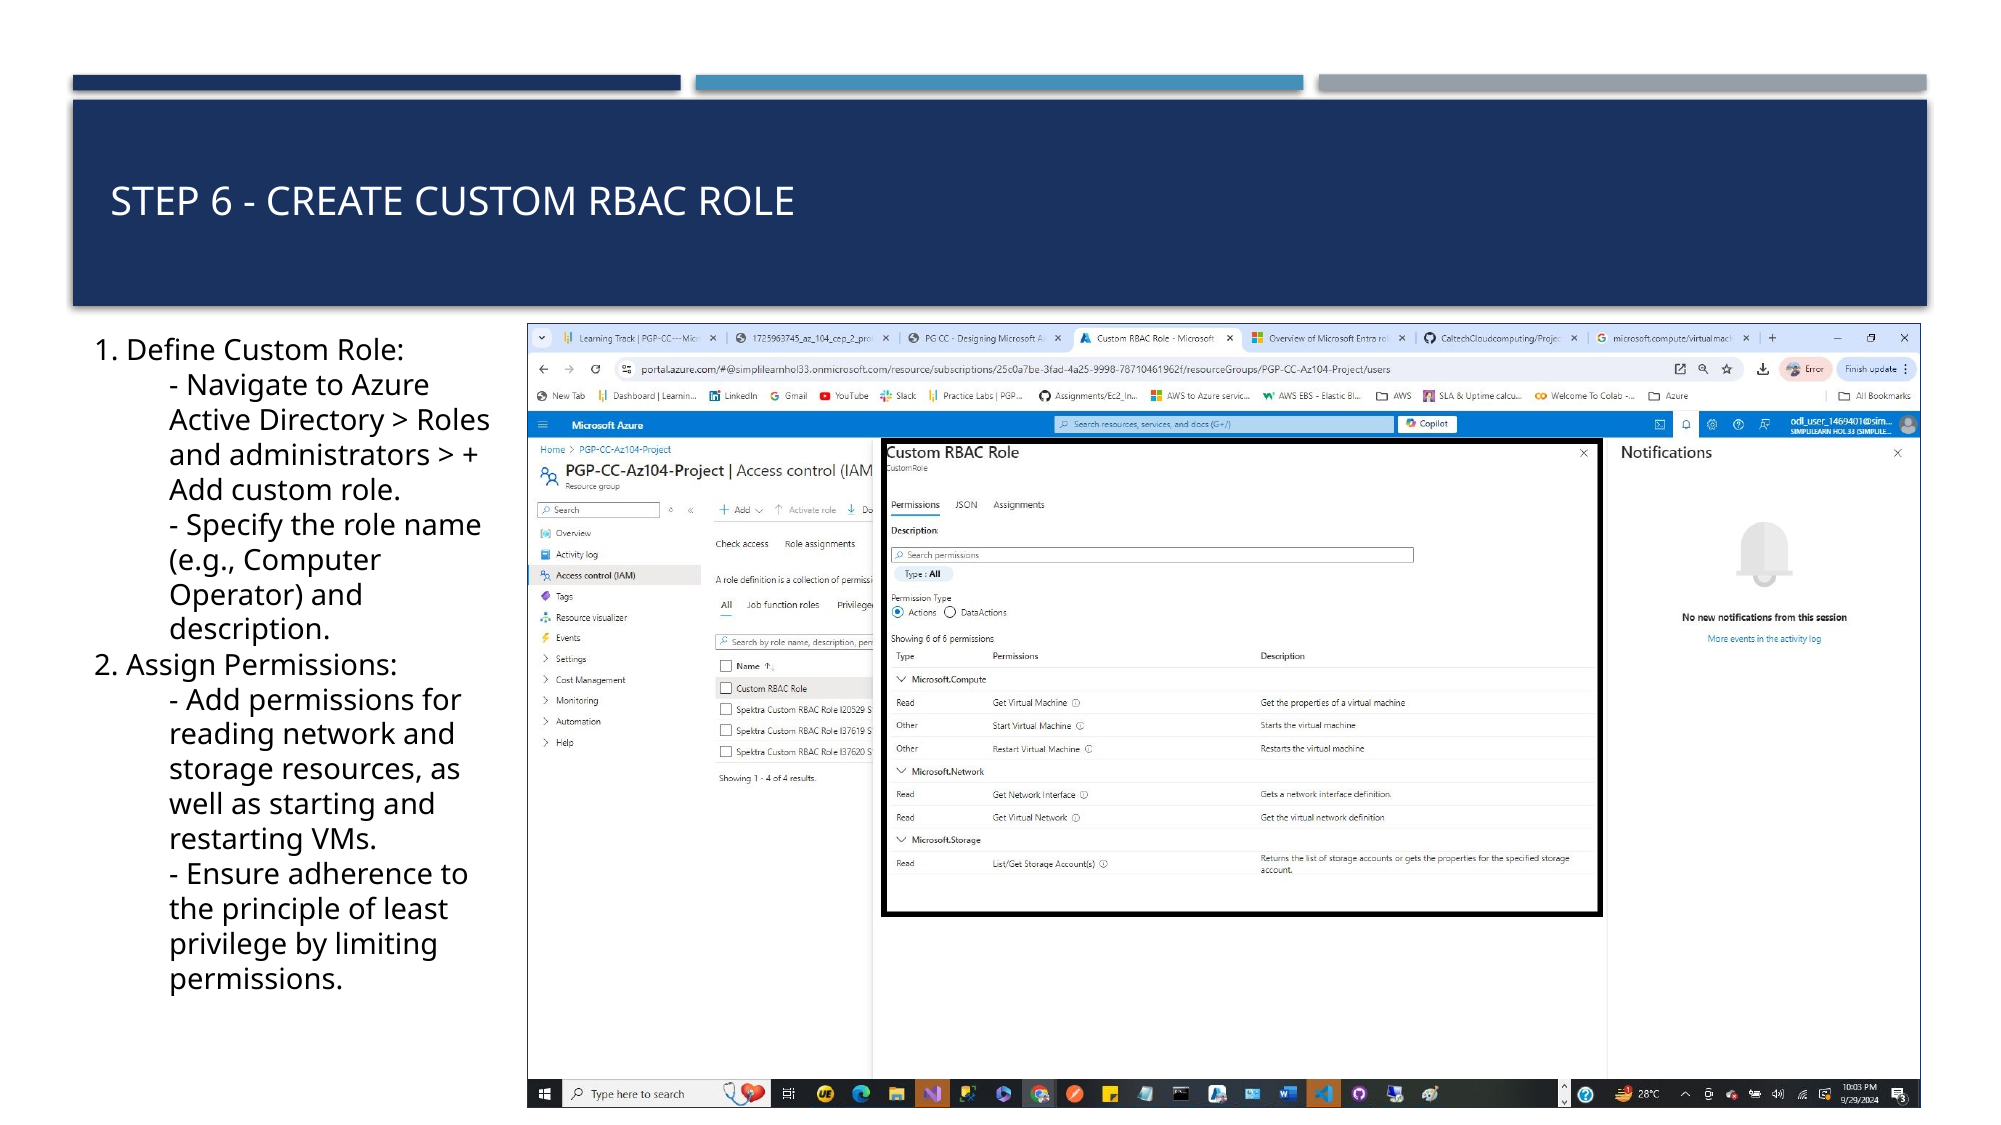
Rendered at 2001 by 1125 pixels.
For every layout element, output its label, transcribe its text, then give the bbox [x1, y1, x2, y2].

title Step 6 - Create Custom RBAC Role [95, 119, 1905, 231]
picture [527, 323, 1921, 1108]
text_box 1. Define Custom Role: - Navigate to Azure Active Directory > Roles and administrators > + Add custom role. - Specify the role name (e.g., Computer Operator) and description. 2. Assign Permissions: - Add permissions for reading network and storage resources, as well as starting and restarting VMs. - Ensure adherence to the principle of least privilege by limiting permissions. [79, 323, 513, 1003]
